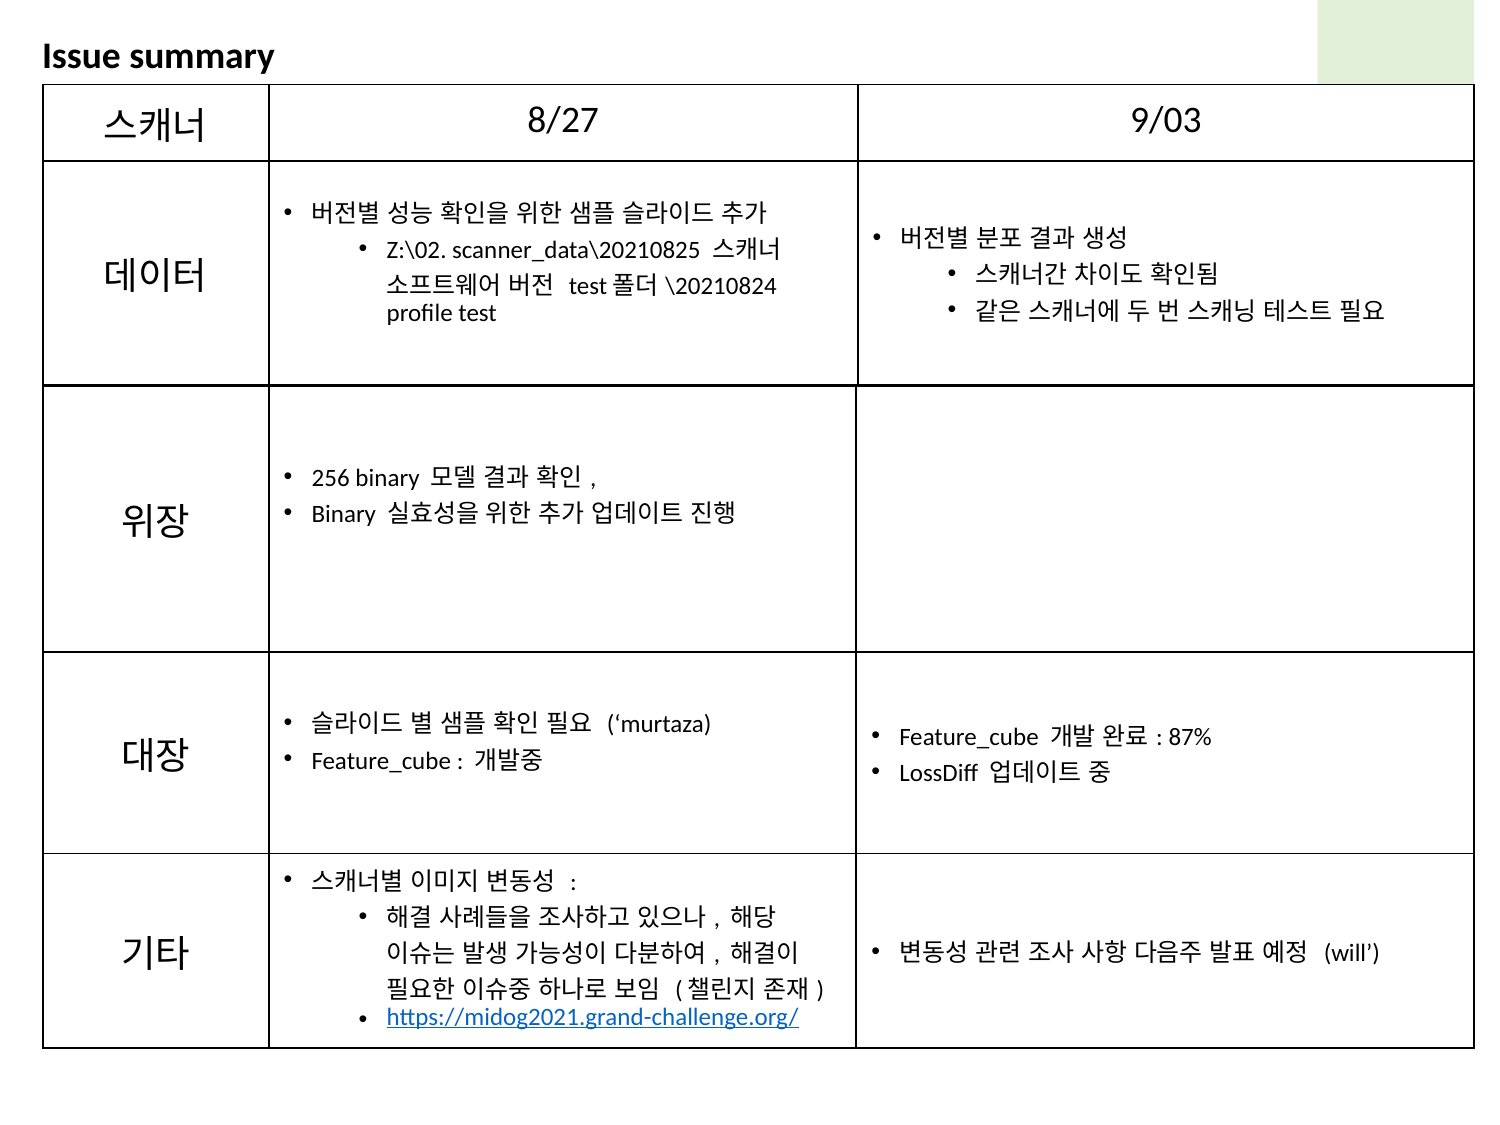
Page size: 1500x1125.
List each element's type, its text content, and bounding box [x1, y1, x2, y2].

table_cell 버전별 분포 결과 생성 스캐너간 차이도 확인됨 같은 스캐너에 두 번 스캐닝 테스트 필요 [859, 162, 1473, 384]
table_header 스캐너 [44, 85, 268, 160]
table_header 256 binary 모델 결과 확인, Binary 실효성을 위한 추가 업데이트 진행 [270, 387, 855, 651]
table_header 9/03 [859, 85, 1473, 160]
table_cell 버전별 성능 확인을 위한 샘플 슬라이드 추가 Z:\02. scanner_data\20210825 스캐너 소프트웨어 버전 test폴더\20210824 profile test [270, 162, 857, 384]
table_cell Feature_cube 개발 완료: 87% LossDiff 업데이트 중 [857, 653, 1473, 853]
text_box Issue summary [27, 23, 497, 84]
table_header [857, 387, 1473, 651]
table_header 위장 [44, 387, 268, 651]
text_box [1316, 0, 1475, 84]
table_cell 대장 [44, 653, 268, 853]
table_cell 기타 [44, 854, 268, 1047]
table_cell 스캐너별 이미지 변동성 : 해결 사례들을 조사하고 있으나, 해당 이슈는 발생 가능성이 다분하여, 해결이 필요한 이슈중 하나로 보임 (챌린지 존재) https://midog2021.grand-challenge.org/ [270, 854, 855, 1047]
table_cell 변동성 관련 조사 사항 다음주 발표 예정 (will’) [857, 854, 1473, 1047]
table_cell 슬라이드 별 샘플 확인 필요 (‘murtaza) Feature_cube : 개발중 [270, 653, 855, 853]
table_cell 데이터 [44, 162, 268, 384]
table_header 8/27 [270, 85, 857, 160]
